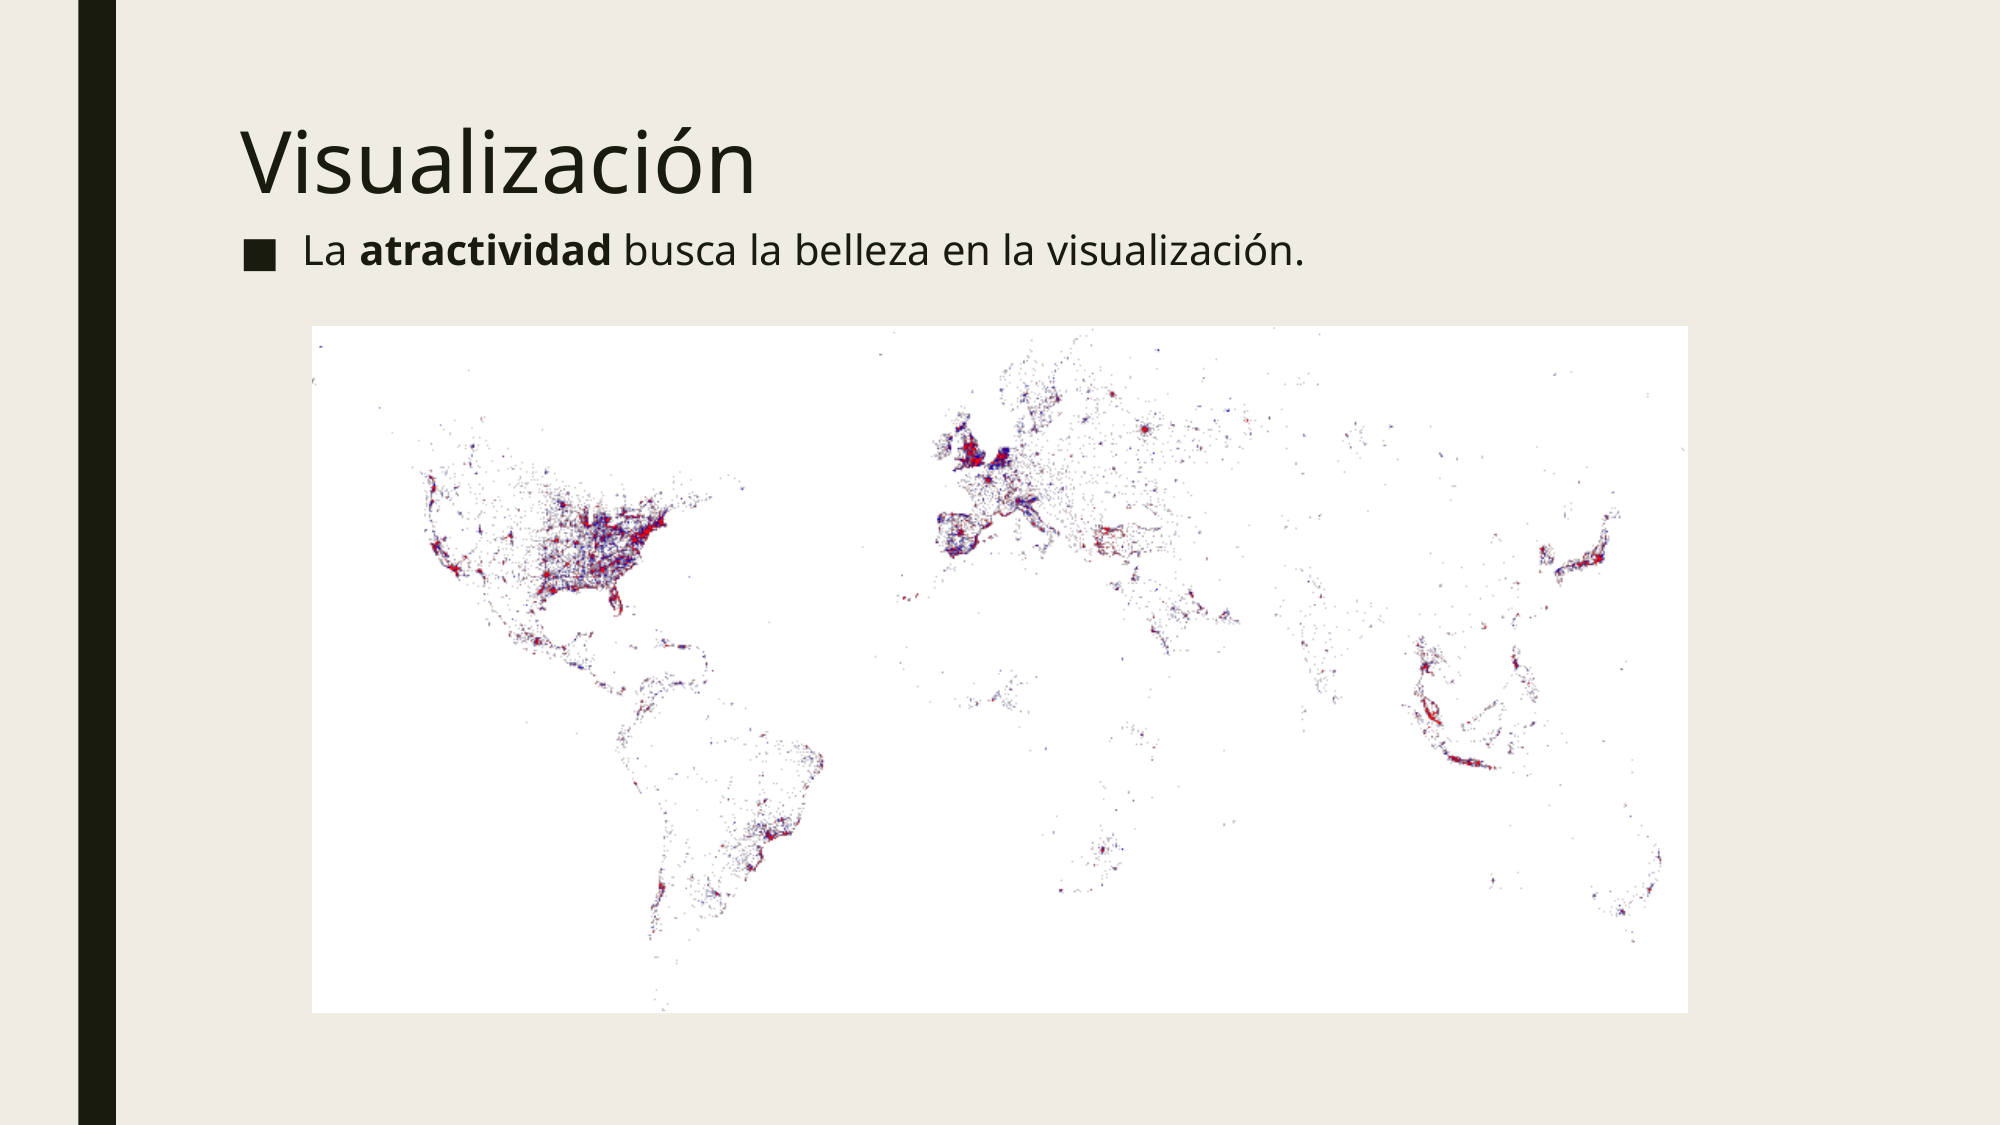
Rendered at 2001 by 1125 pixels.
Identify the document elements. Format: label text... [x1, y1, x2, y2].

list La atractividad busca la belleza en la visualización. [225, 220, 1800, 963]
picture [312, 326, 1688, 1013]
title Visualización [225, 112, 1800, 220]
